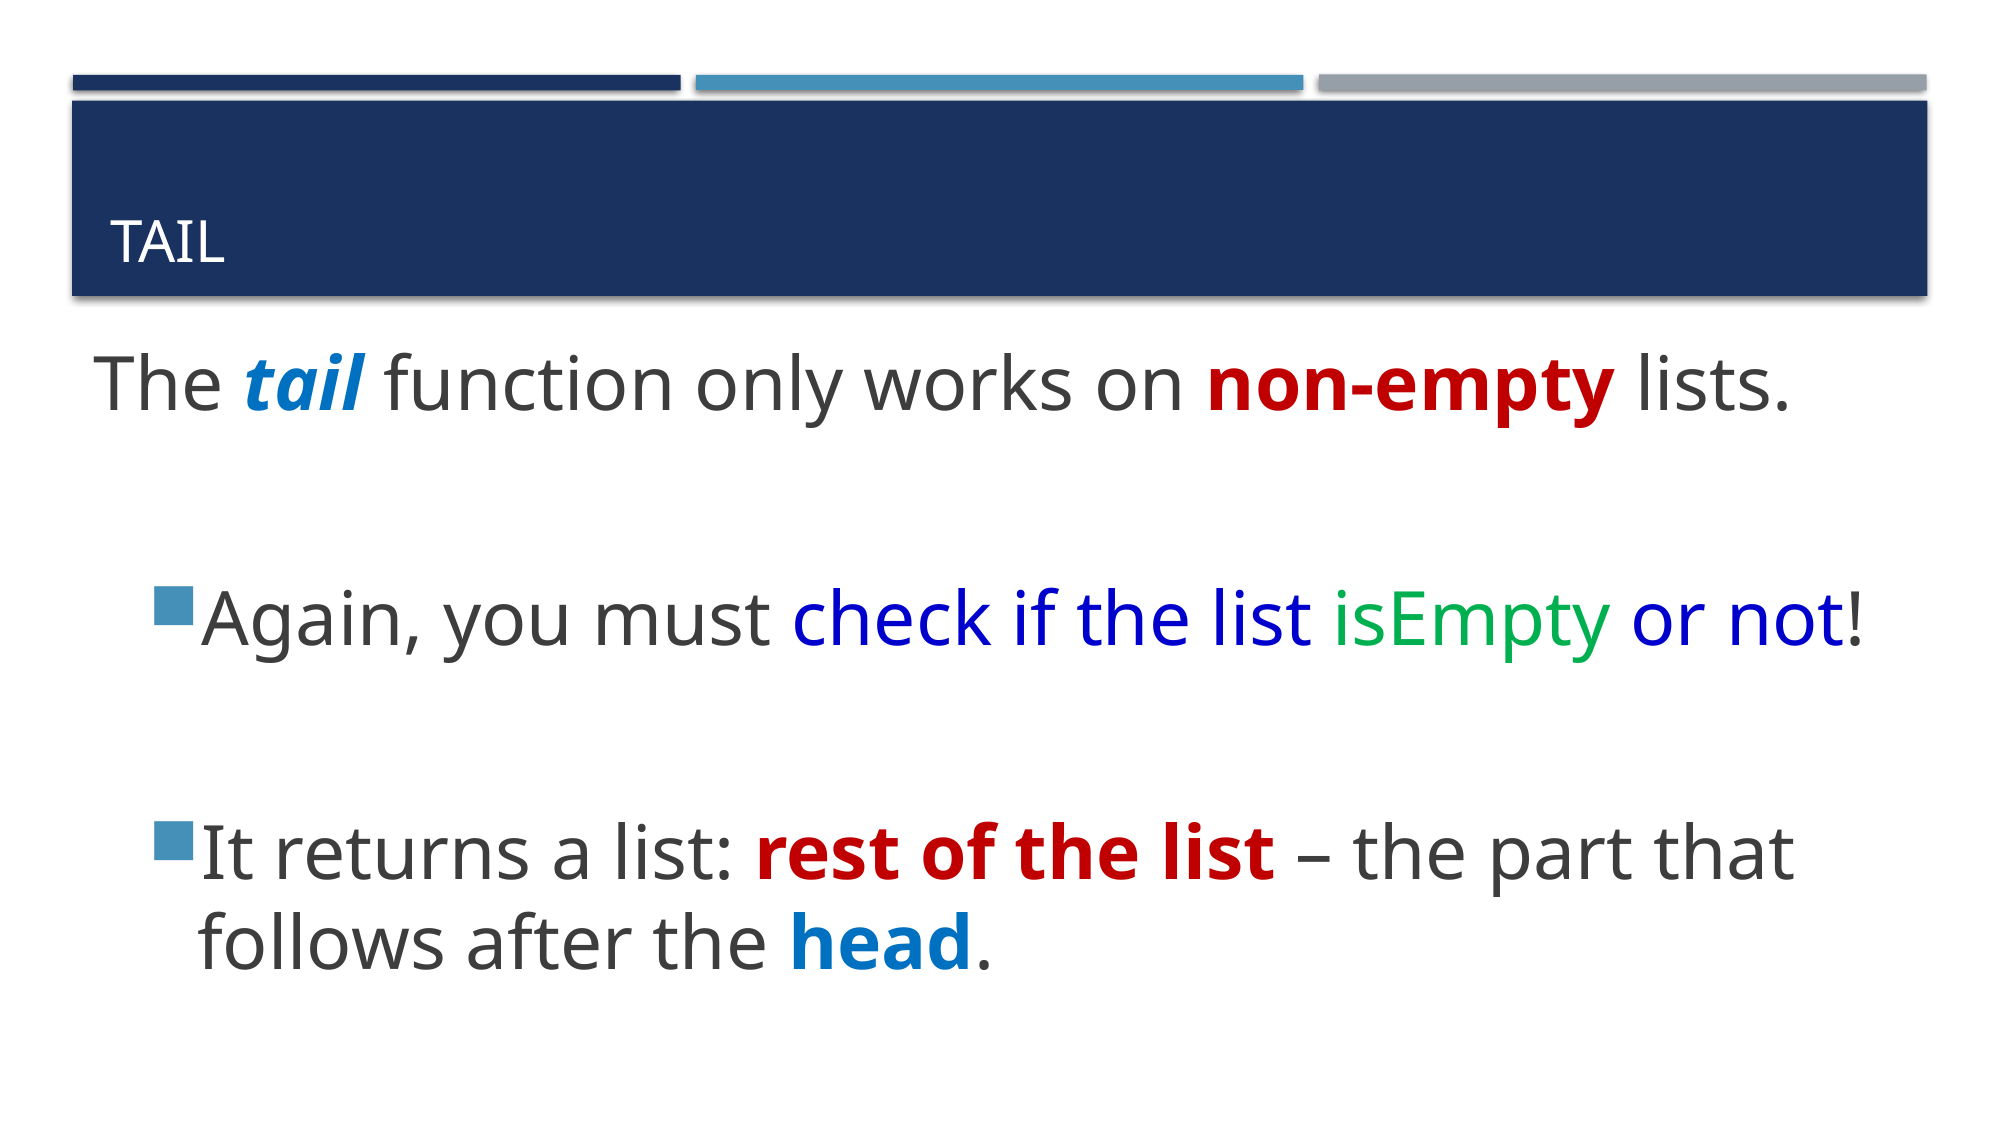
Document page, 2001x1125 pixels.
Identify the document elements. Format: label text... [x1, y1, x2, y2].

title tail [95, 115, 1905, 282]
text_box The tail function only works on non-empty lists. Again, you must check if the list isEmpty or not! It returns a list: rest of the list – the part that follows after the head. [79, 338, 1923, 982]
